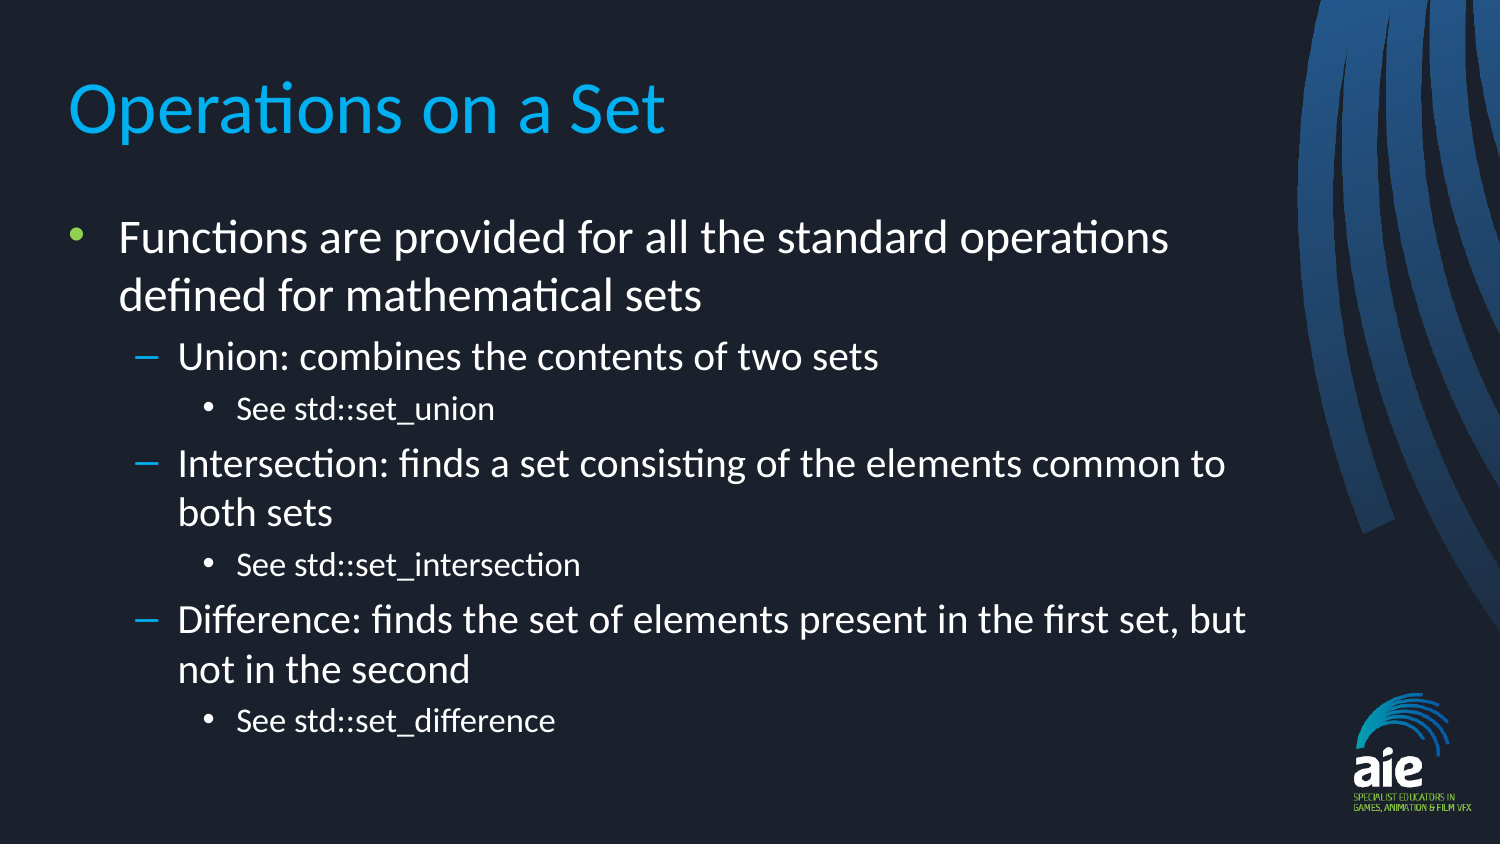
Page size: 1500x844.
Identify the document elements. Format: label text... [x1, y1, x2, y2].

title Operations on a Set [53, 33, 1425, 175]
picture [0, 0, 1500, 844]
list Functions are provided for all the standard operations defined for mathematical sets Union: combines the contents of two sets See std::set_union Intersection: finds a set consisting of the elements common to both sets See std::set_intersection Difference: finds the set of elements present in the first set, but not in the second See std::set_difference [53, 197, 1329, 753]
